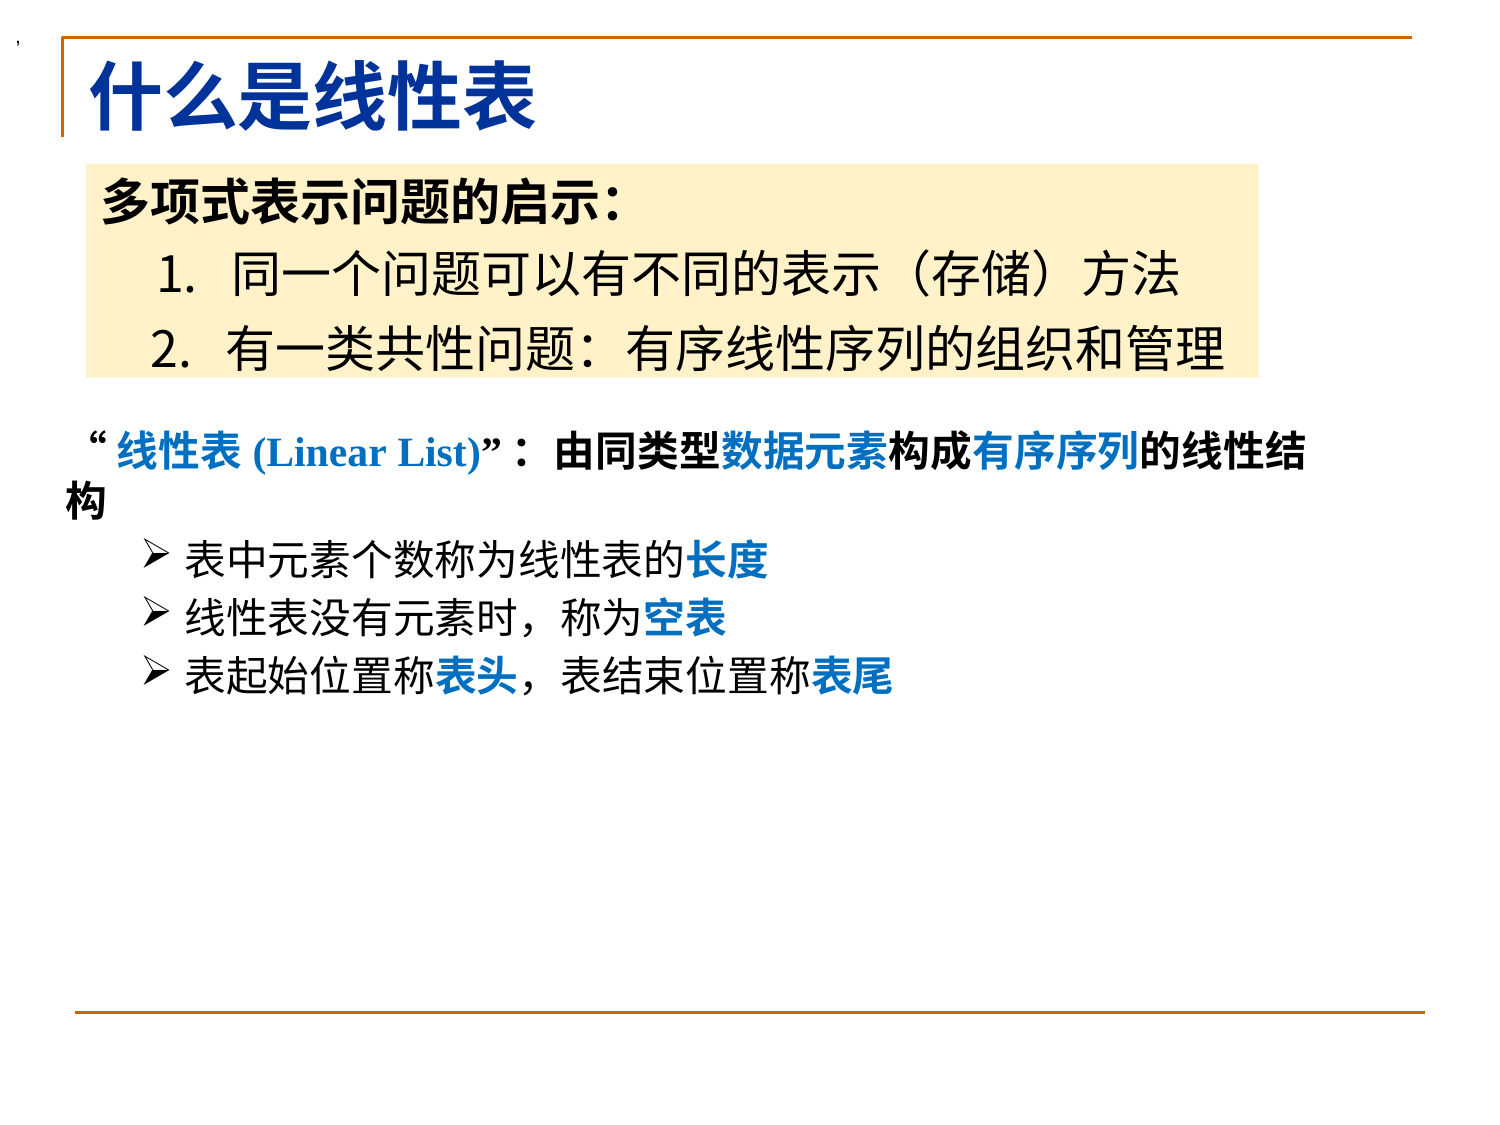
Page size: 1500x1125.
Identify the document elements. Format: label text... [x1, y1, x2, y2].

text_box 多项式表示问题的启示： 同一个问题可以有不同的表示（存储）方法 有一类共性问题：有序线性序列的组织和管理 [85, 163, 1259, 378]
title 什么是线性表 [86, 47, 543, 238]
text_box , [12, 20, 23, 48]
text_box “线性表(Linear List)”：由同类型数据元素构成有序序列的线性结构 表中元素个数称为线性表的长度 线性表没有元素时，称为空表 表起始位置称表头，表结束位置称表尾 [62, 414, 1322, 701]
